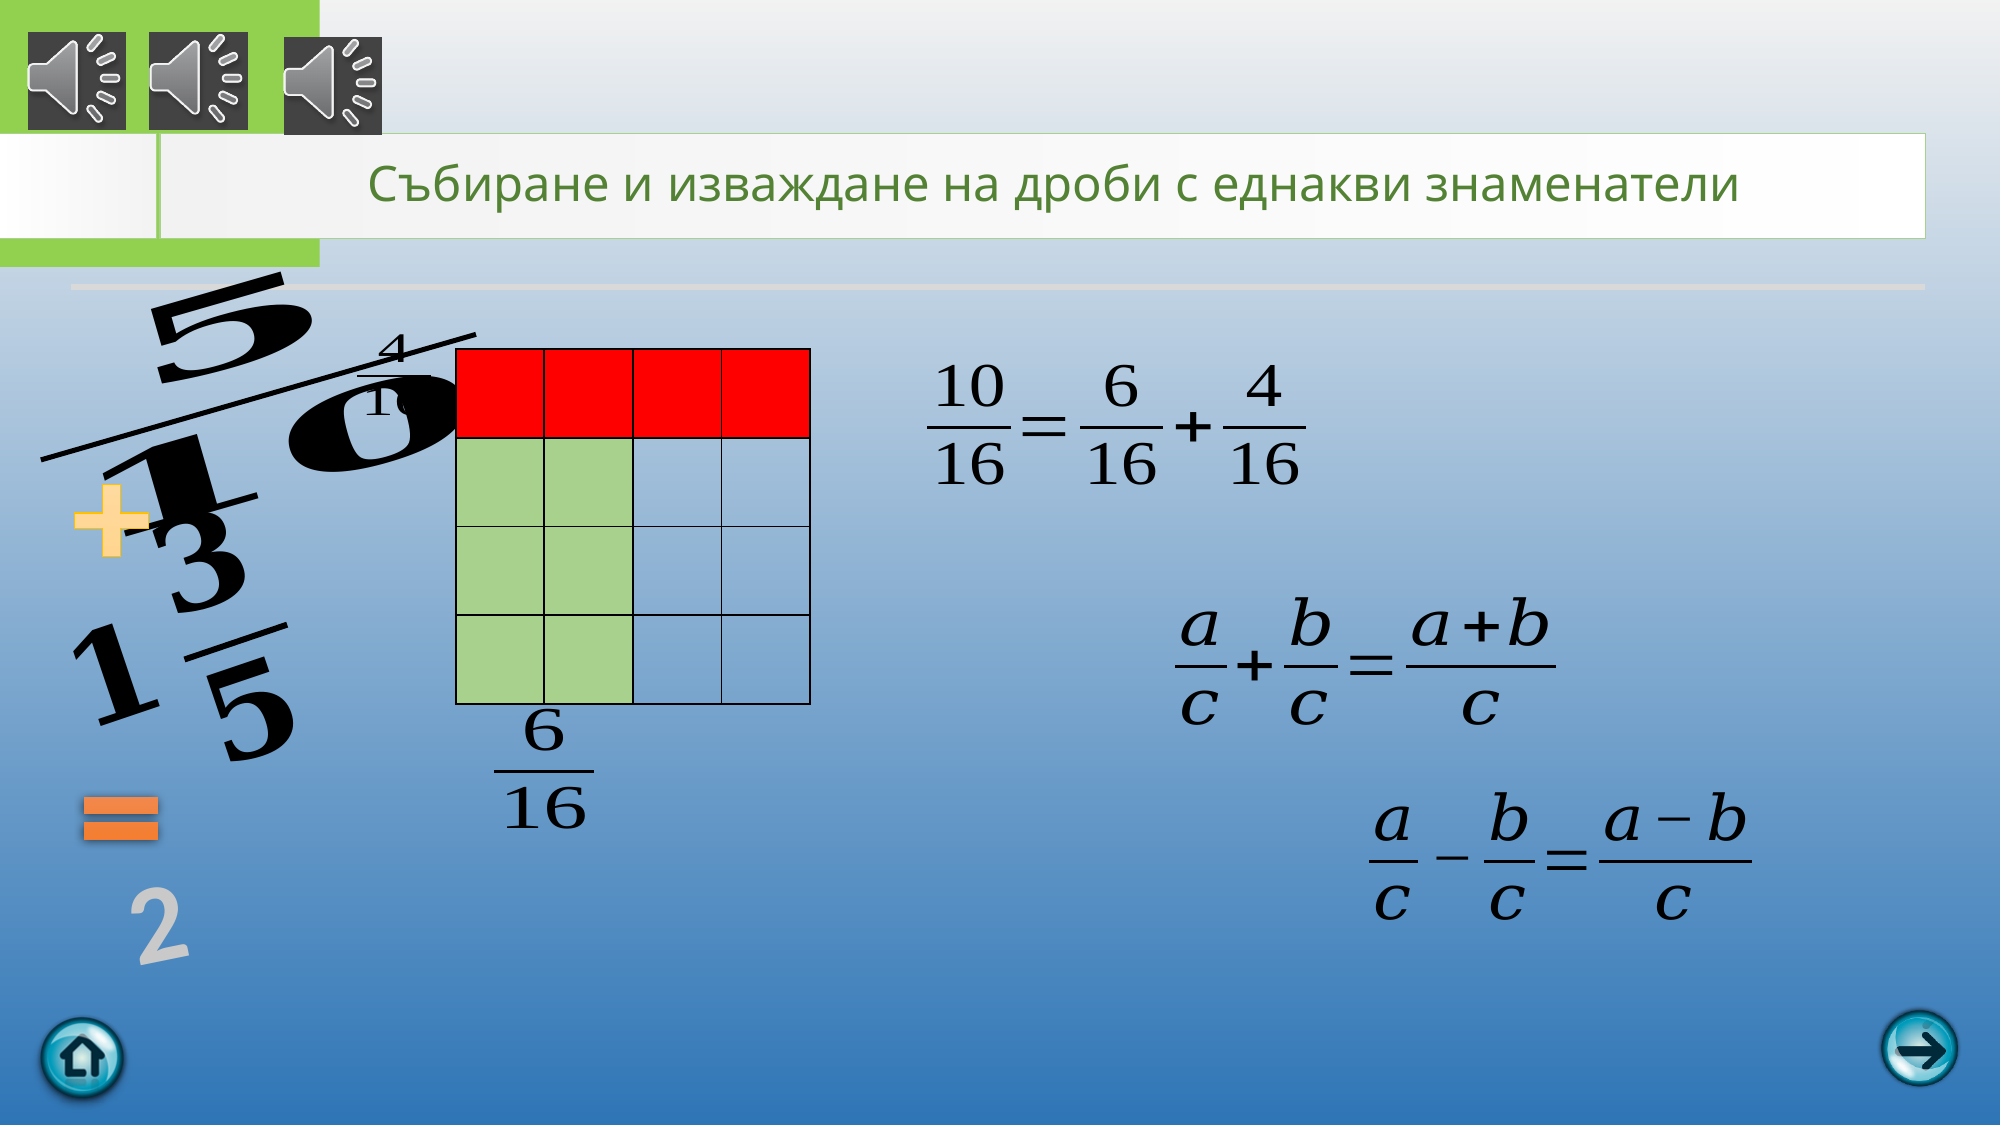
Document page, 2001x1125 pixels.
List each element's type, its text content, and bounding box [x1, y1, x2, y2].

picture [1875, 1002, 1964, 1091]
table_cell [722, 439, 809, 526]
table_header [722, 350, 809, 437]
table_cell [634, 439, 721, 526]
table_cell [545, 616, 632, 703]
table_cell [722, 527, 809, 614]
table_cell [457, 527, 543, 614]
table_cell [457, 439, 543, 526]
picture [34, 1013, 130, 1103]
table_cell [545, 527, 632, 614]
table_cell [545, 439, 632, 526]
table_header [634, 350, 721, 437]
picture [26, 31, 127, 132]
title Събиране и изваждане на дроби с еднакви знаменатели [352, 133, 1926, 239]
table_header [545, 350, 632, 437]
picture [282, 35, 383, 136]
table_cell [722, 616, 809, 703]
table_cell [634, 527, 721, 614]
picture [148, 31, 249, 132]
table_cell [634, 616, 721, 703]
table_header [457, 350, 543, 437]
table_cell [457, 616, 543, 703]
